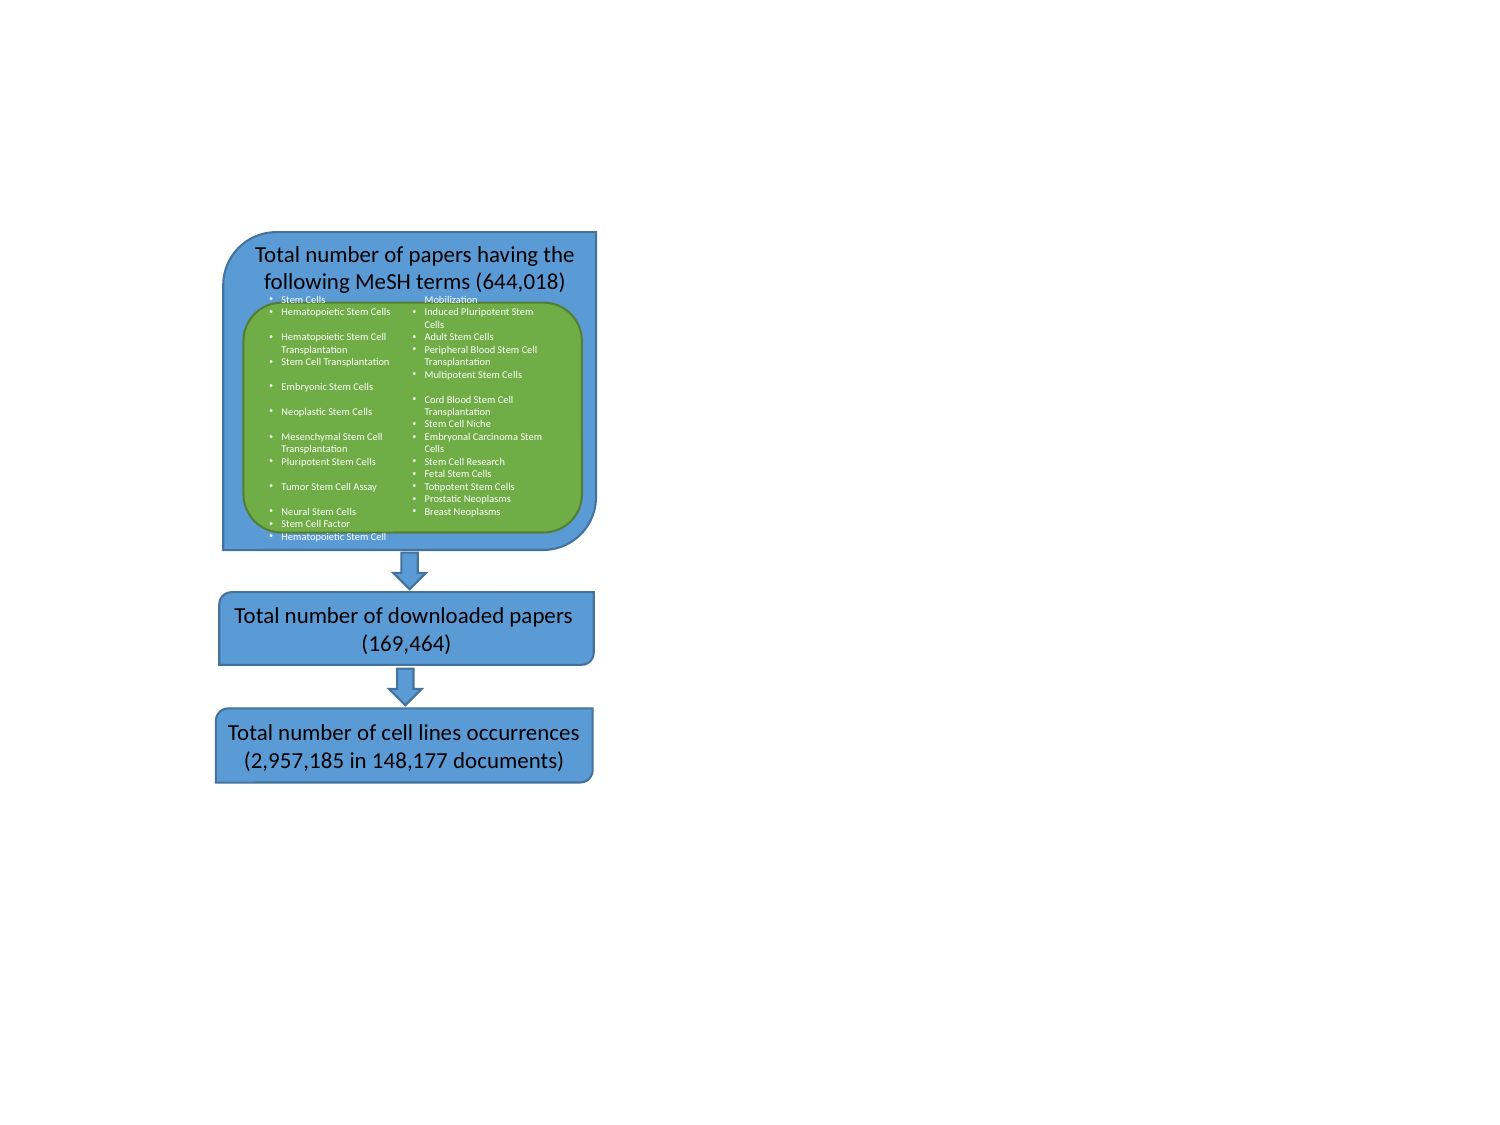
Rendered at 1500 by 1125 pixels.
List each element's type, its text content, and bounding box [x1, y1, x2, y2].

text_box Total number of downloaded papers (169,464) [218, 591, 595, 666]
text_box Stem Cells Hematopoietic Stem Cells Hematopoietic Stem Cell Transplantation Stem Cell Transplantation Embryonic Stem Cells Neoplastic Stem Cells Mesenchymal Stem Cell Transplantation Pluripotent Stem Cells Tumor Stem Cell Assay Neural Stem Cells Stem Cell Factor Hematopoietic Stem Cell Mobilization Induced Pluripotent Stem Cells Adult Stem Cells Peripheral Blood Stem Cell Transplantation Multipotent Stem Cells Cord Blood Stem Cell Transplantation Stem Cell Niche Embryonal Carcinoma Stem Cells Stem Cell Research Fetal Stem Cells Totipotent Stem Cells Prostatic Neoplasms Breast Neoplasms [242, 301, 584, 534]
text_box [222, 231, 598, 552]
text_box Total number of papers having the following MeSH terms (644,018) [234, 232, 596, 302]
text_box [386, 667, 425, 707]
text_box [390, 551, 429, 591]
text_box Total number of cell lines occurrences (2,957,185 in 148,177 documents) [214, 707, 594, 784]
